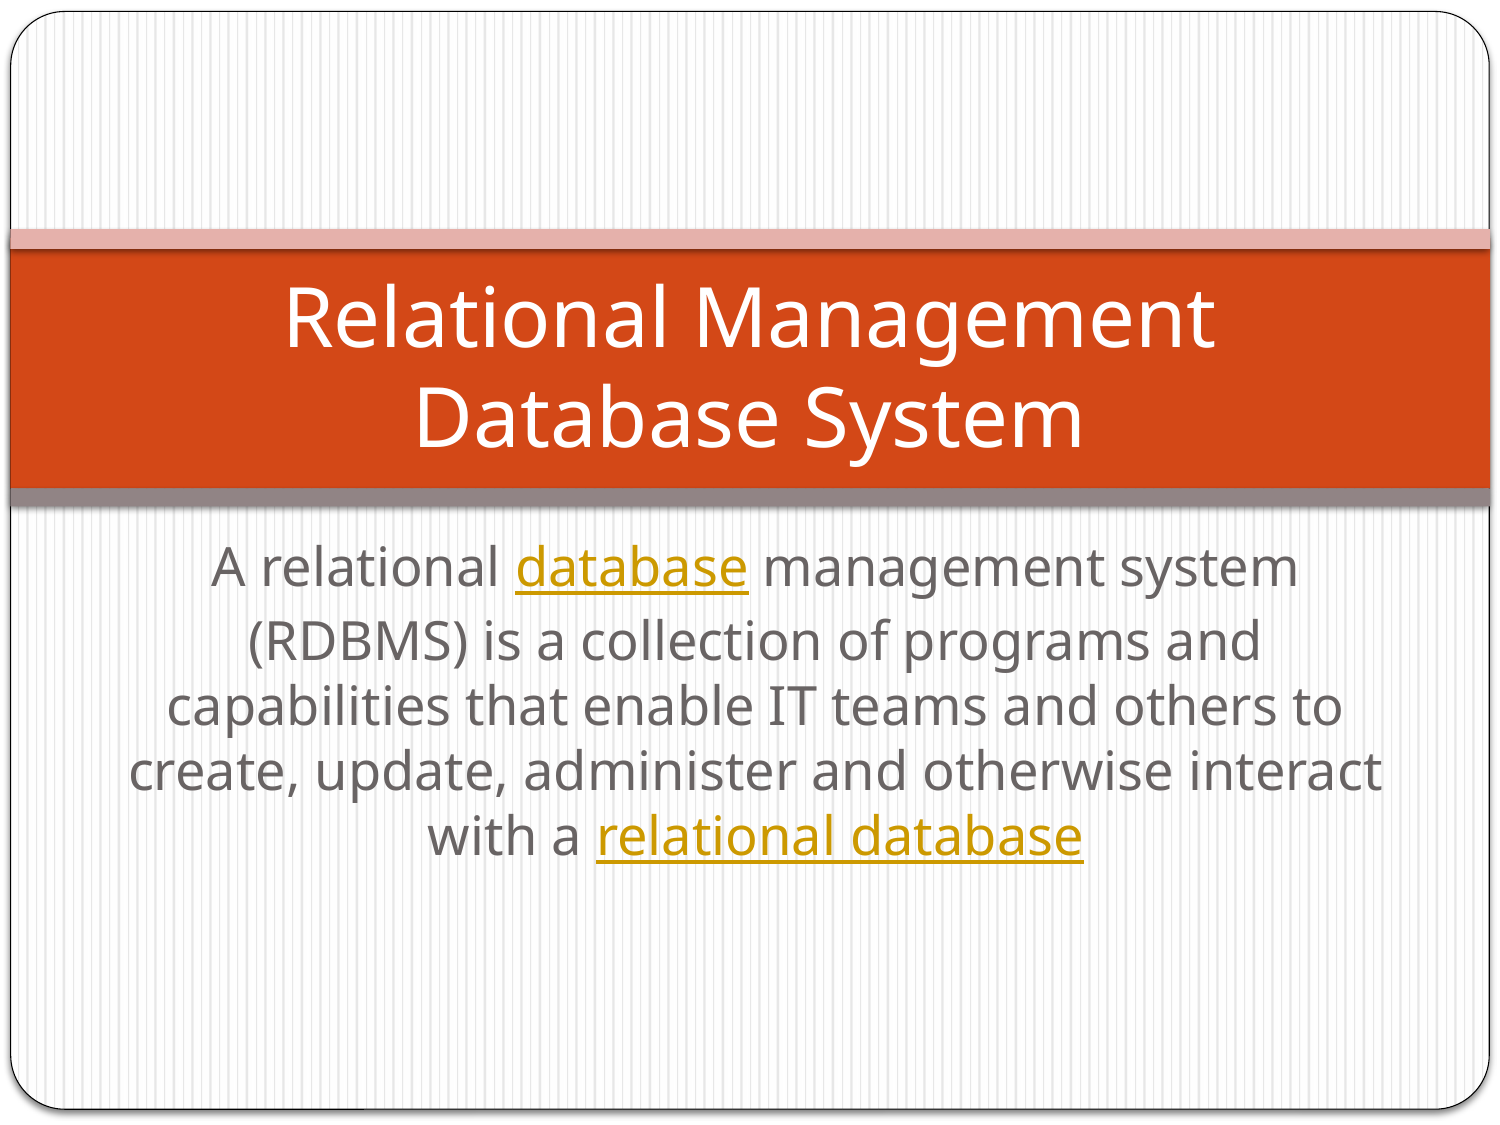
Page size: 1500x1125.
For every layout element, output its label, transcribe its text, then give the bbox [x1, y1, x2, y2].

title Relational Management Database System [75, 247, 1425, 489]
subtitle A relational database management system (RDBMS) is a collection of programs and capabilities that enable IT teams and others to create, update, administer and otherwise interact with a relational database [99, 525, 1413, 1013]
